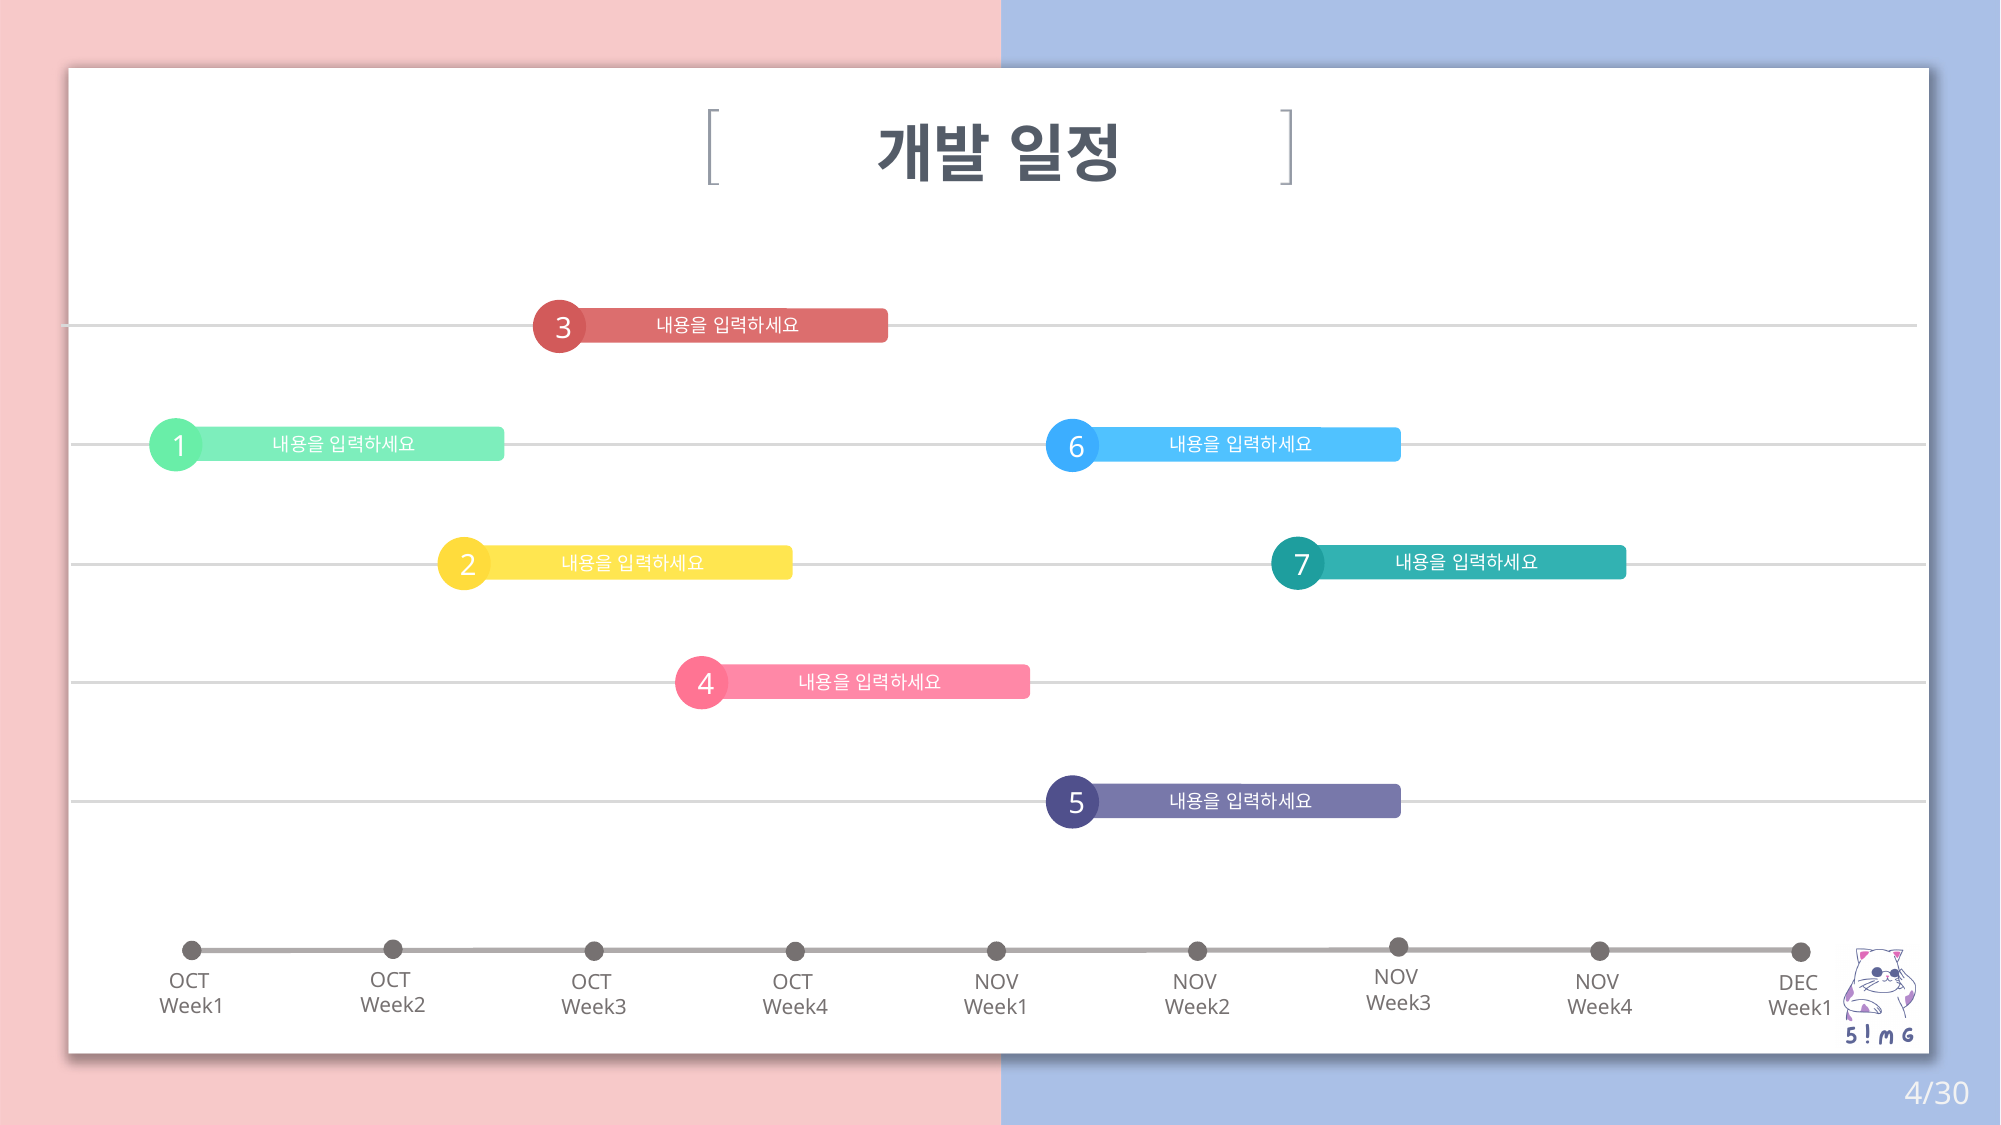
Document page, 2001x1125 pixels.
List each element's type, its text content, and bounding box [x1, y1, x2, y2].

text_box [942, 941, 1051, 1027]
text_box 4/30 [1889, 1069, 2000, 1125]
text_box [540, 941, 648, 1027]
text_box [1344, 937, 1453, 1023]
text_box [149, 418, 505, 472]
text_box 개발 일정 [362, 103, 1638, 210]
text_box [339, 939, 447, 1025]
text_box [437, 536, 793, 591]
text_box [1045, 418, 1401, 473]
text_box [1747, 942, 1855, 1028]
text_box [532, 299, 888, 354]
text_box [1271, 536, 1627, 590]
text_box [741, 941, 850, 1027]
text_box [1546, 941, 1654, 1027]
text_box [708, 109, 1292, 185]
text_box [1143, 941, 1252, 1027]
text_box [138, 940, 246, 1026]
picture [0, 0, 2001, 1125]
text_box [1045, 775, 1401, 829]
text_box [675, 656, 1031, 710]
